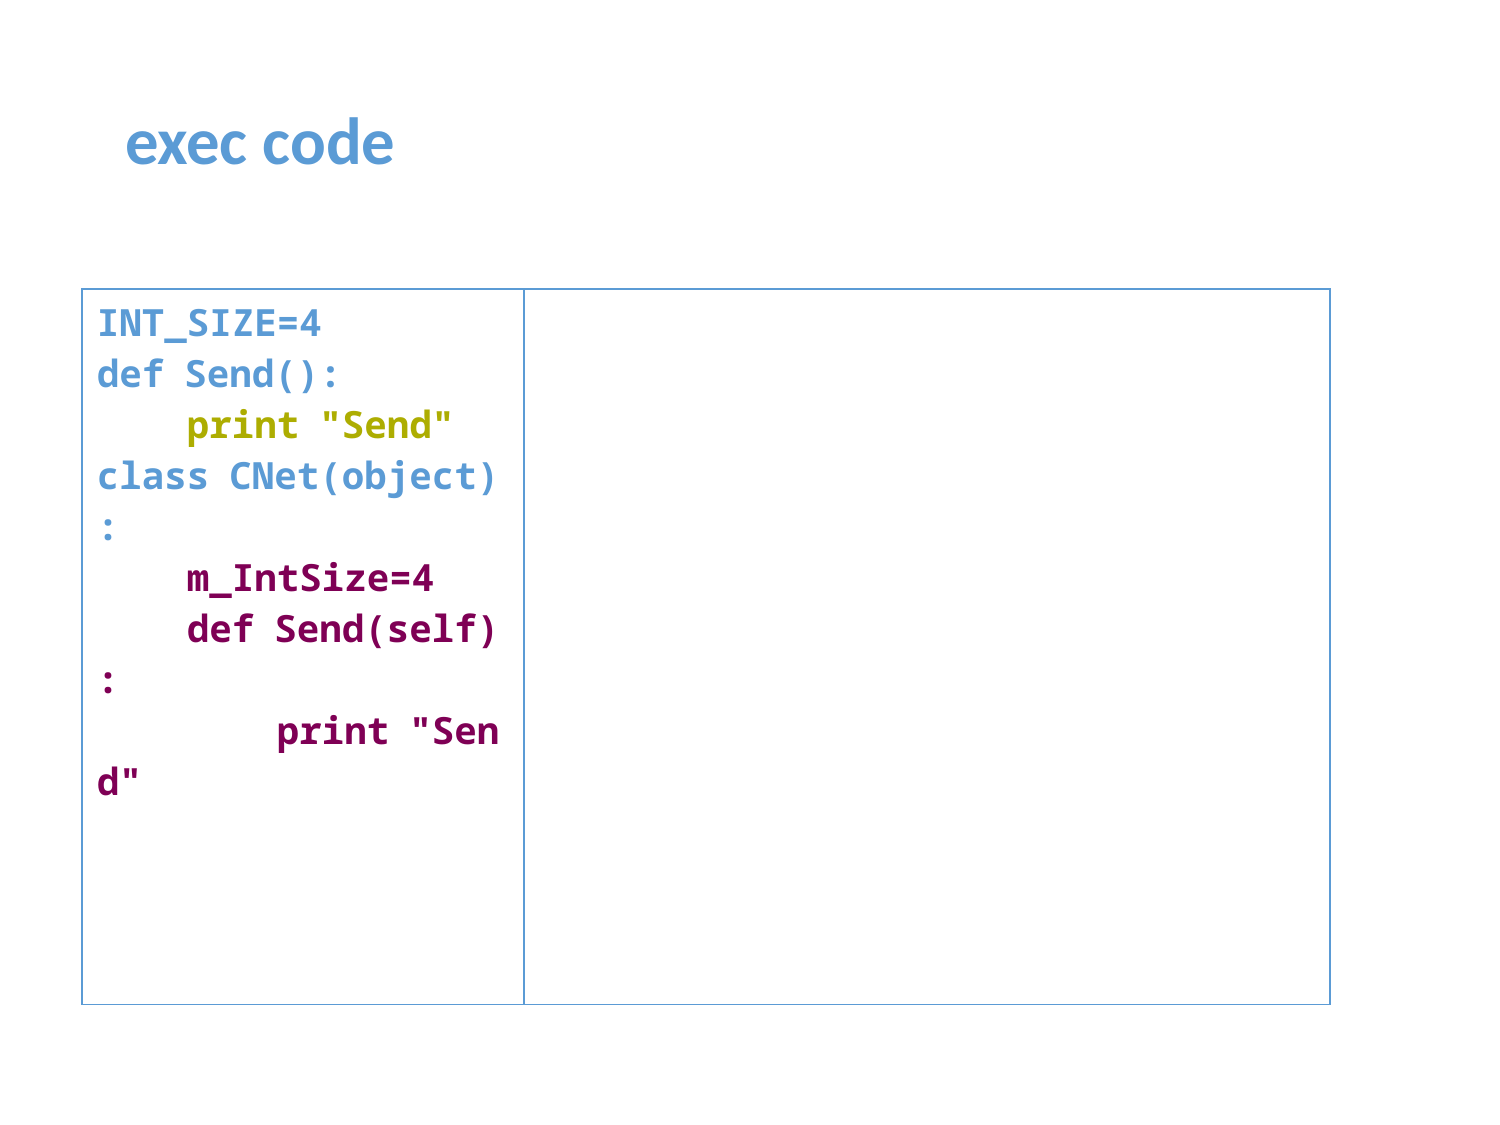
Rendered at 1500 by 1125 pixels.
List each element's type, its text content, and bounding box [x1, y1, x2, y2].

table_header [525, 290, 1329, 1004]
table_header INT_SIZE=4 def Send(): print "Send" class CNet(object): m_IntSize=4 def Send(self): print "Send" [83, 290, 523, 1004]
text_box exec code [110, 90, 411, 186]
